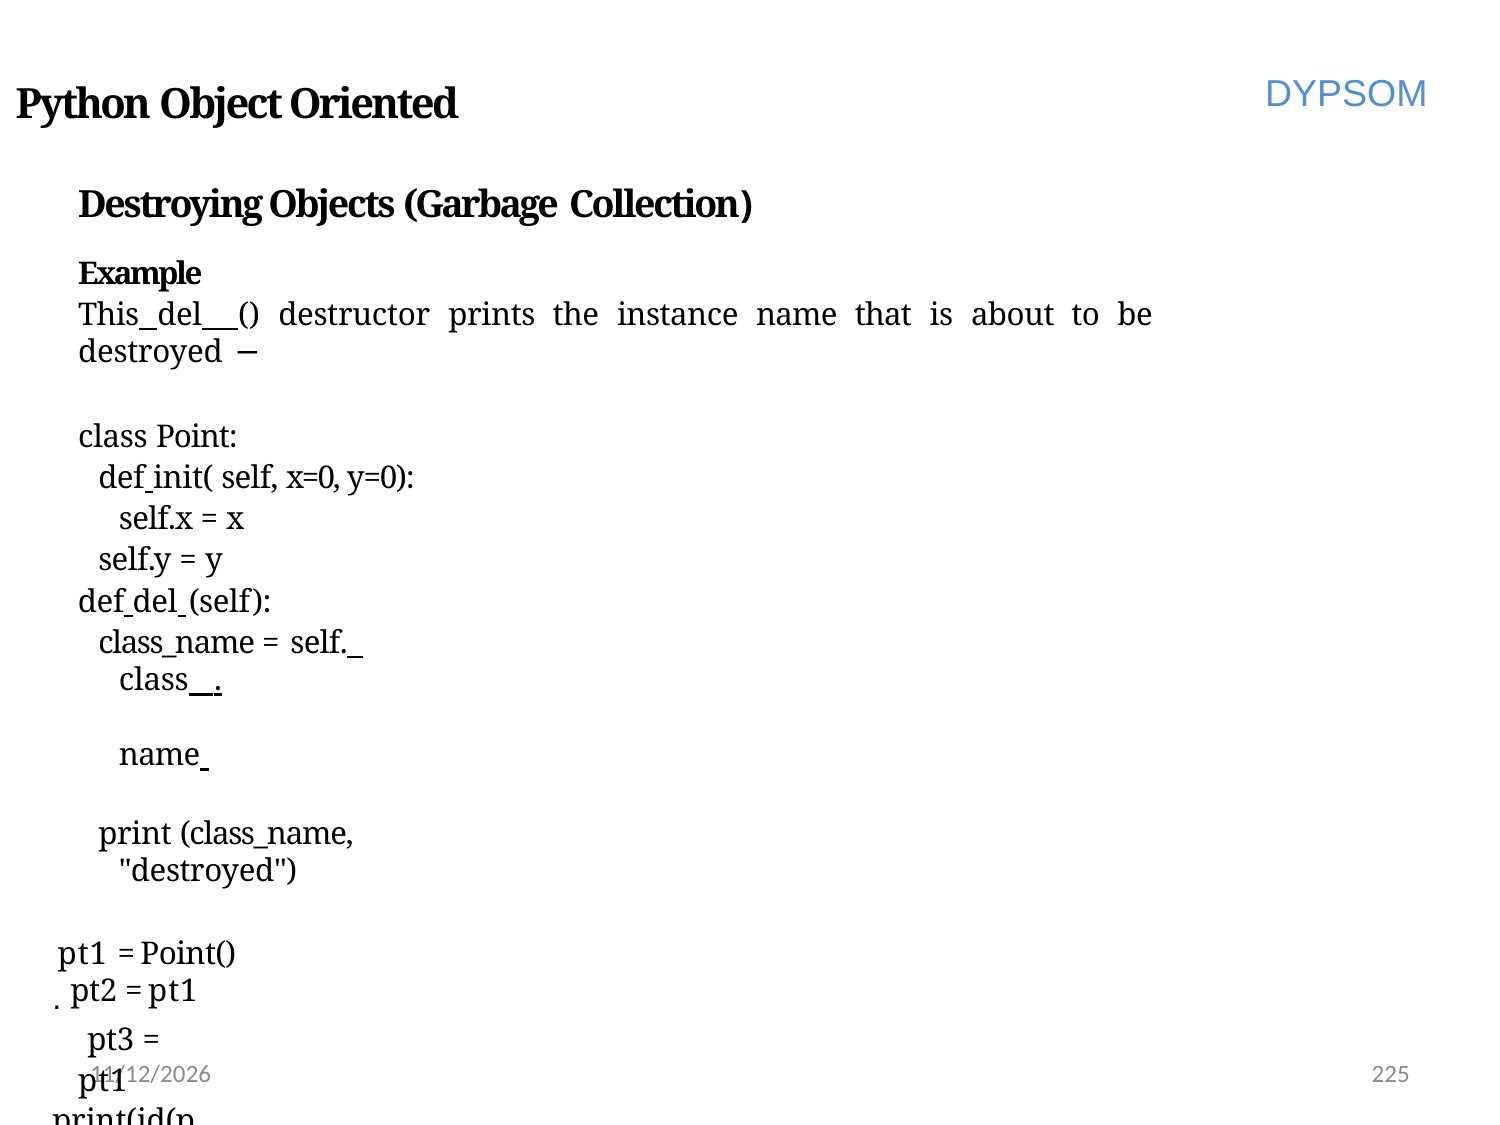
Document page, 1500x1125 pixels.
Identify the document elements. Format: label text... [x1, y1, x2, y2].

text_box DYPSOM [1263, 66, 1474, 114]
text_box Destroying Objects (Garbage Collection) Example This del () destructor prints the instance name that is about to be destroyed − class Point: def init( self, x=0, y=0): self.x = x self.y = y def del (self): class_name = self. class . name print (class_name, "destroyed") pt1 = Point() . pt2 = pt1 pt3 = pt1 print(id(pt1), id(pt2), id(pt3)) # prints the ids of the obejcts del pt1 del pt2 del pt3 print (id(pt1), id(pt2), id(pt3)) # Generate Error [50, 178, 1153, 1125]
text_box Python Object Oriented [13, 74, 467, 128]
slide_number 225 [1153, 1042, 1425, 1103]
